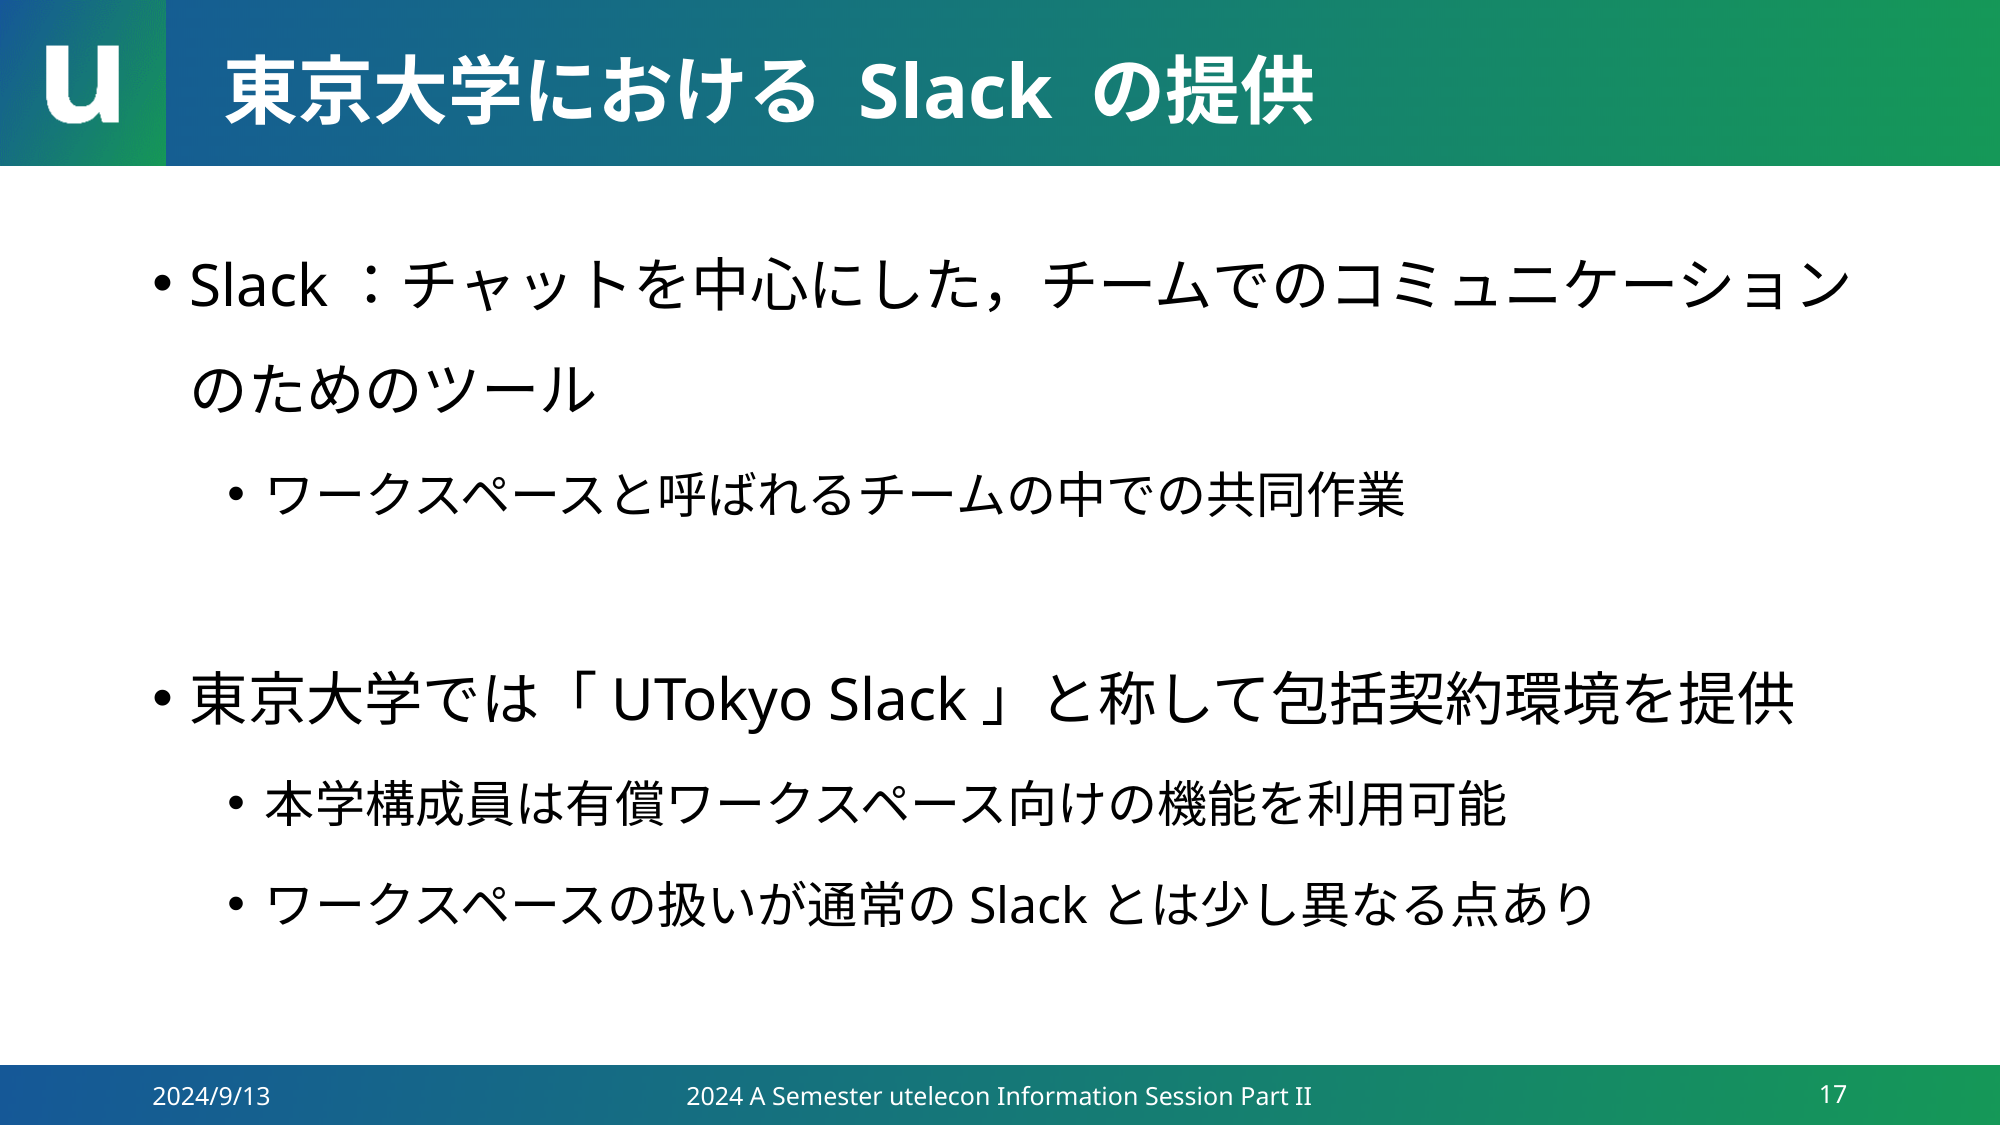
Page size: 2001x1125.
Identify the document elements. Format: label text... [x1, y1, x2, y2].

slide_number 17 [1412, 1074, 1863, 1117]
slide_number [137, 1074, 588, 1117]
title 東京大学における Slack の提供 [208, 35, 1863, 154]
list Slack：チャットを中心にした，チームでのコミュニケーションのためのツール ワークスペースと呼ばれるチームの中での共同作業 東京大学では「UTokyo Slack」と称して包括契約環境を提供 本学構成員は有償ワークスペース向けの機能を利用可能 ワークスペースの扱いが通常のSlackとは少し異なる点あり [137, 205, 1895, 1055]
picture [0, 1065, 2000, 1125]
picture [0, 0, 2000, 166]
footer 2024 A Semester utelecon Information Session Part II [607, 1074, 1393, 1117]
